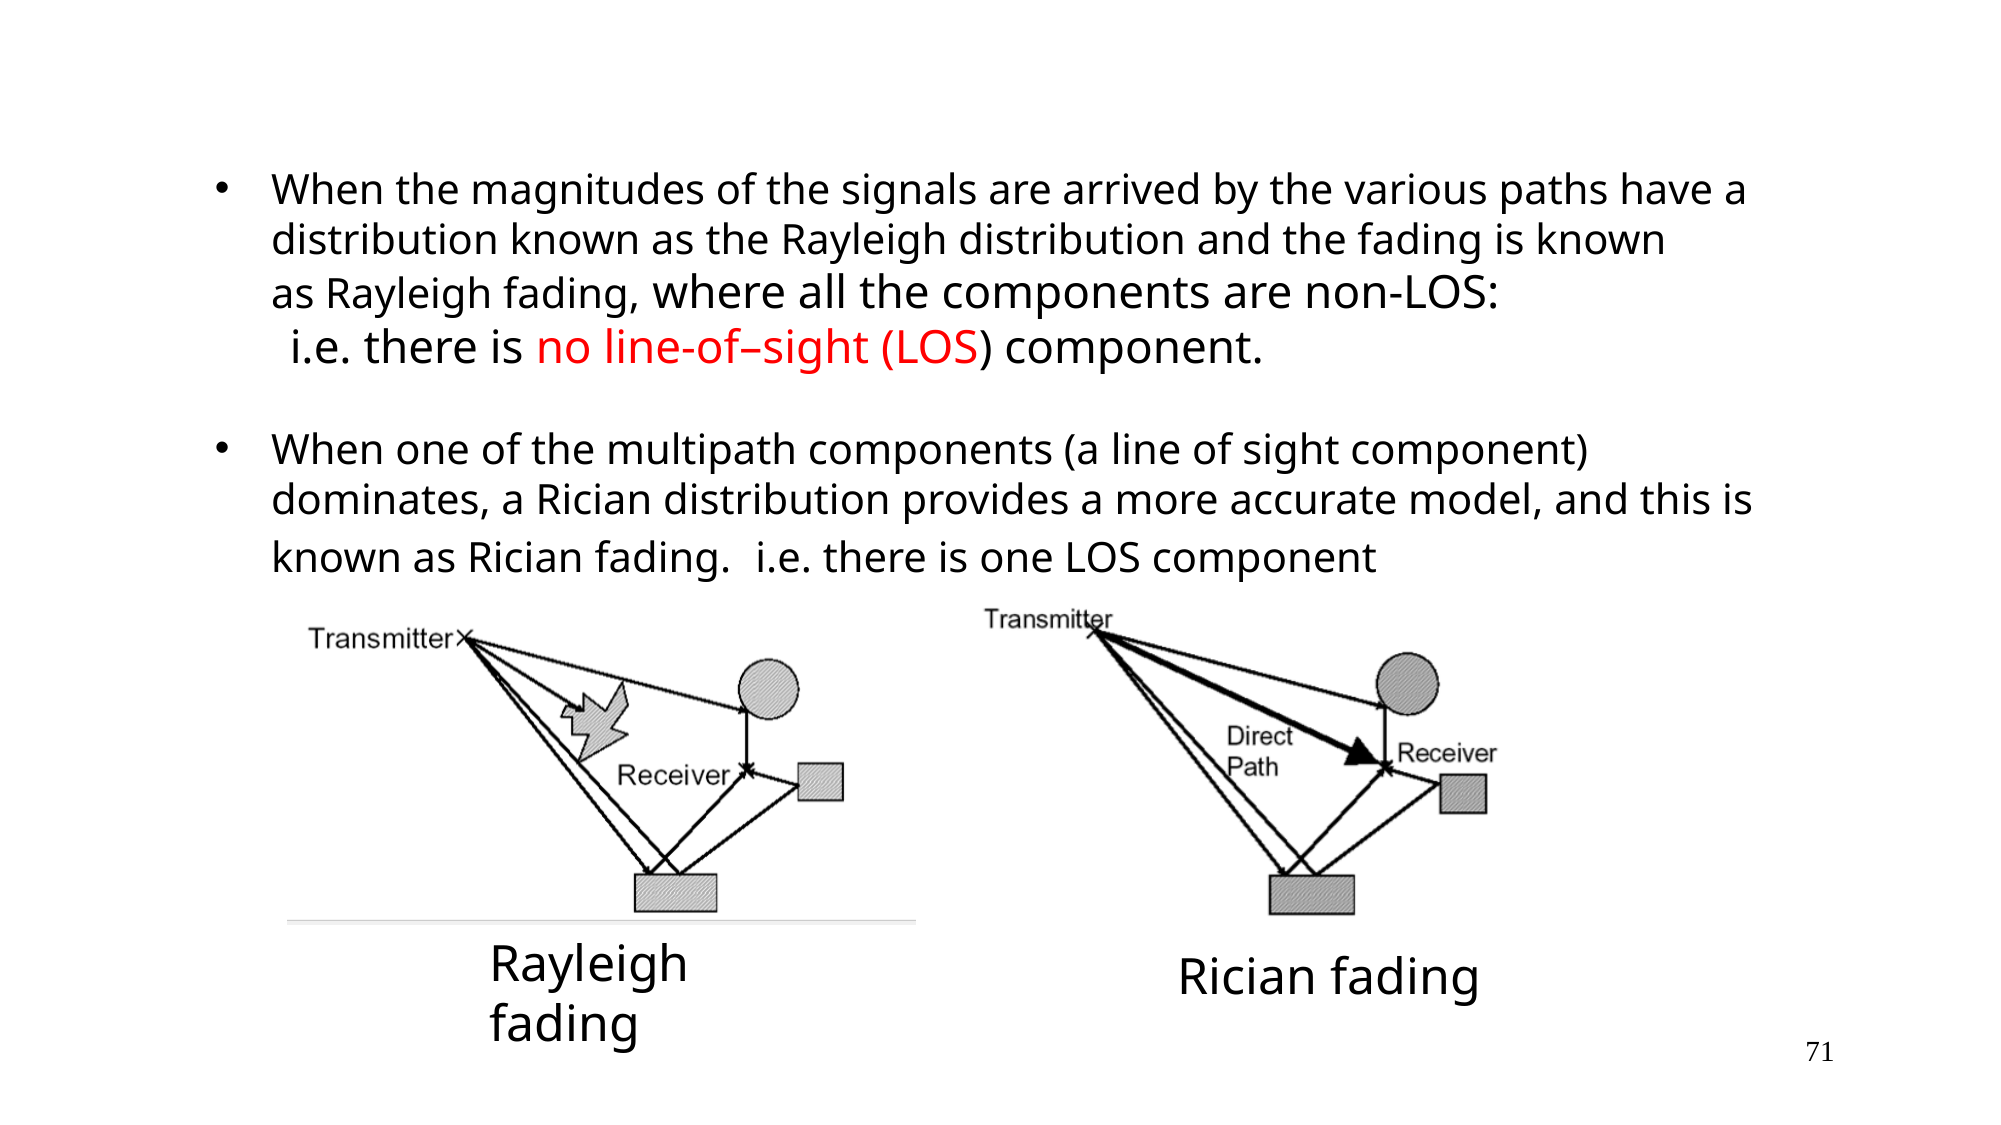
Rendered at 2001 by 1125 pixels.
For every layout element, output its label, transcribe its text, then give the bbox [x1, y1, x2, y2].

picture [962, 585, 1604, 938]
text_box Rayleigh fading [474, 934, 863, 1059]
text_box Rician fading [1149, 947, 1538, 1012]
picture [287, 612, 916, 926]
slide_number 71 [1433, 1024, 1851, 1101]
text_box When the magnitudes of the signals are arrived by the various paths have a distribution known as the Rayleigh distribution and the fading is known as Rayleigh fading, where all the components are non-LOS: i.e. there is no line-of–sight (LOS) component. When one of the multipath components (a line of sight component) dominates, a Rician distribution provides a more accurate model, and this is known as Rician fading. i.e. there is one LOS component [200, 95, 1813, 590]
